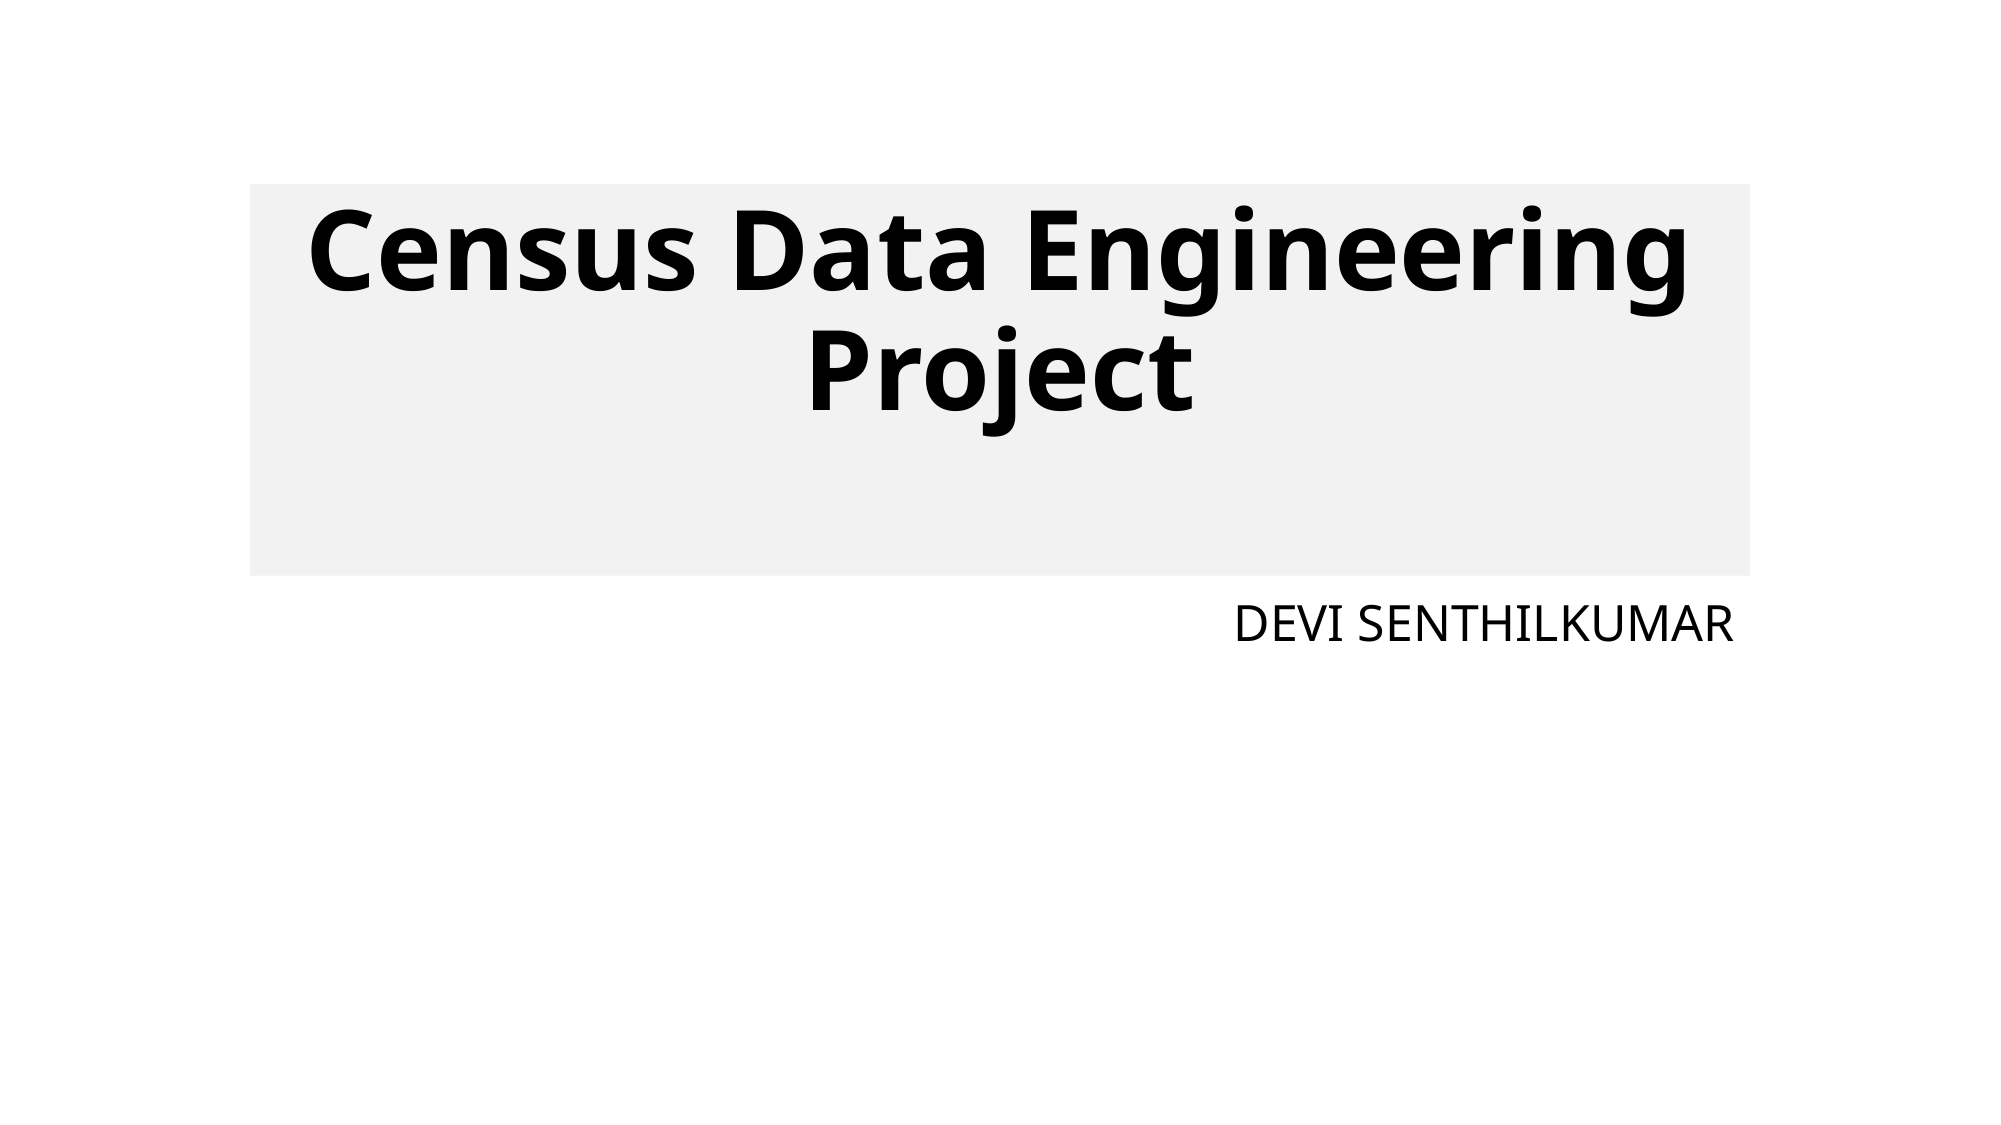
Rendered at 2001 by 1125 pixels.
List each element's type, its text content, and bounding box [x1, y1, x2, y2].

title Census Data Engineering Project [249, 184, 1750, 576]
subtitle DEVI SENTHILKUMAR [249, 590, 1750, 863]
